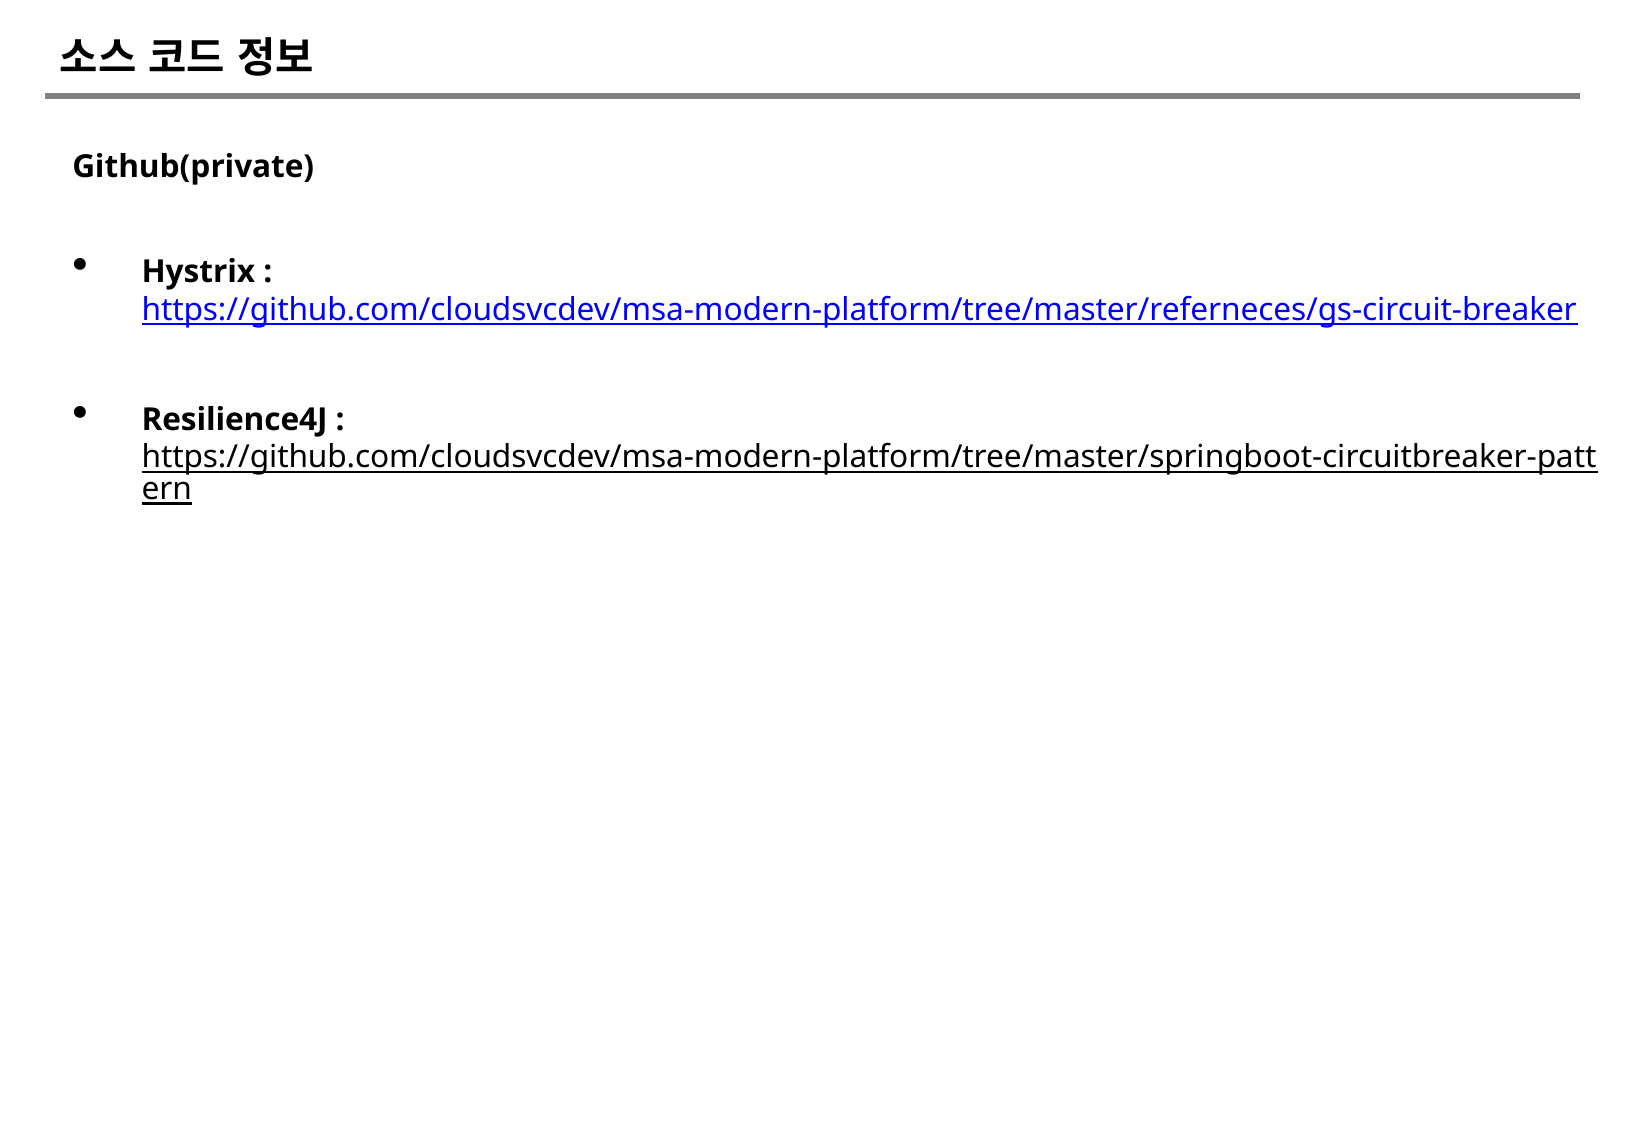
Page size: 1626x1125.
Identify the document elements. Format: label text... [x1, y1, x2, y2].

title 소스 코드 정보 [44, 22, 1581, 89]
text_box Github(private) Hystrix : https://github.com/cloudsvcdev/msa-modern-platform/tree/master/referneces/gs-circuit-breaker Resilience4J : https://github.com/cloudsvcdev/msa-modern-platform/tree/master/springboot-circuitbreaker-pattern [64, 137, 1624, 528]
